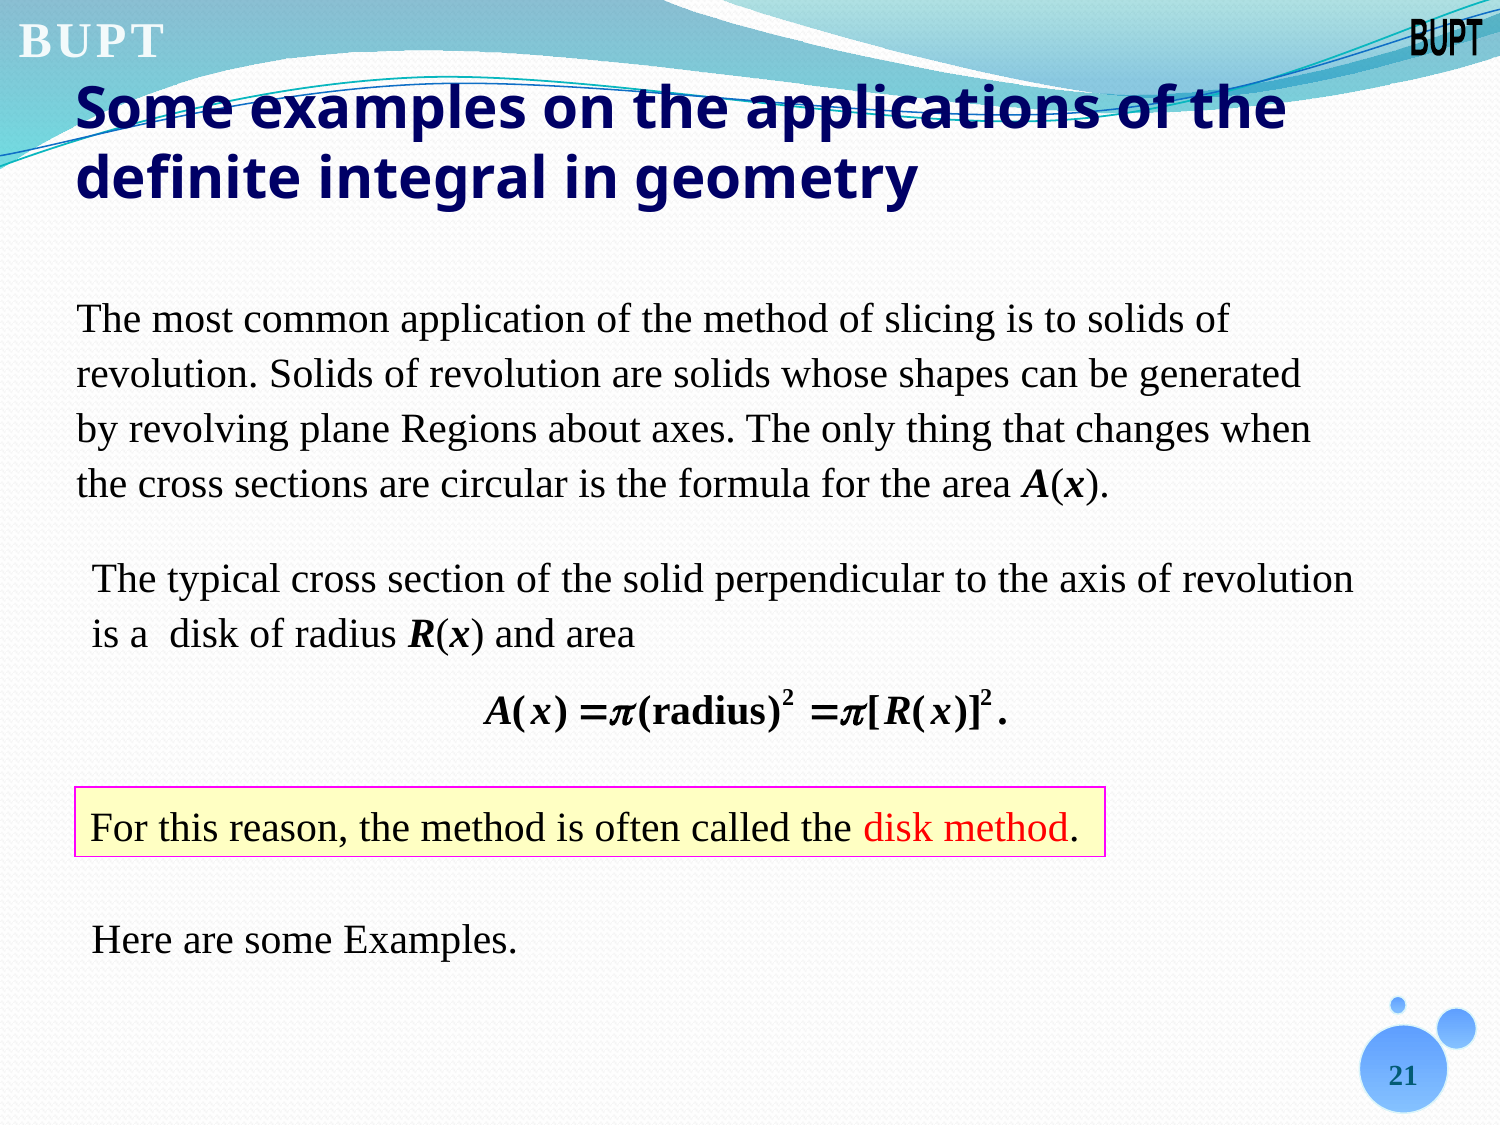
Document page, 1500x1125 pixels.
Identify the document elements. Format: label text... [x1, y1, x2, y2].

text_box The most common application of the method of slicing is to solids of revolution. Solids of revolution are solids whose shapes can be generated by revolving plane Regions about axes. The only thing that changes when the cross sections are circular is the formula for the area A(x). [61, 278, 1329, 514]
title Some examples on the applications of the definite integral in geometry [75, 70, 1425, 211]
text_box The typical cross section of the solid perpendicular to the axis of revolution is a disk of radius R(x) and area [76, 538, 1380, 664]
text_box Here are some Examples. [76, 904, 562, 970]
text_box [478, 680, 1010, 740]
text_box For this reason, the method is often called the disk method. [75, 786, 1105, 857]
slide_number 21 [1292, 1031, 1418, 1092]
